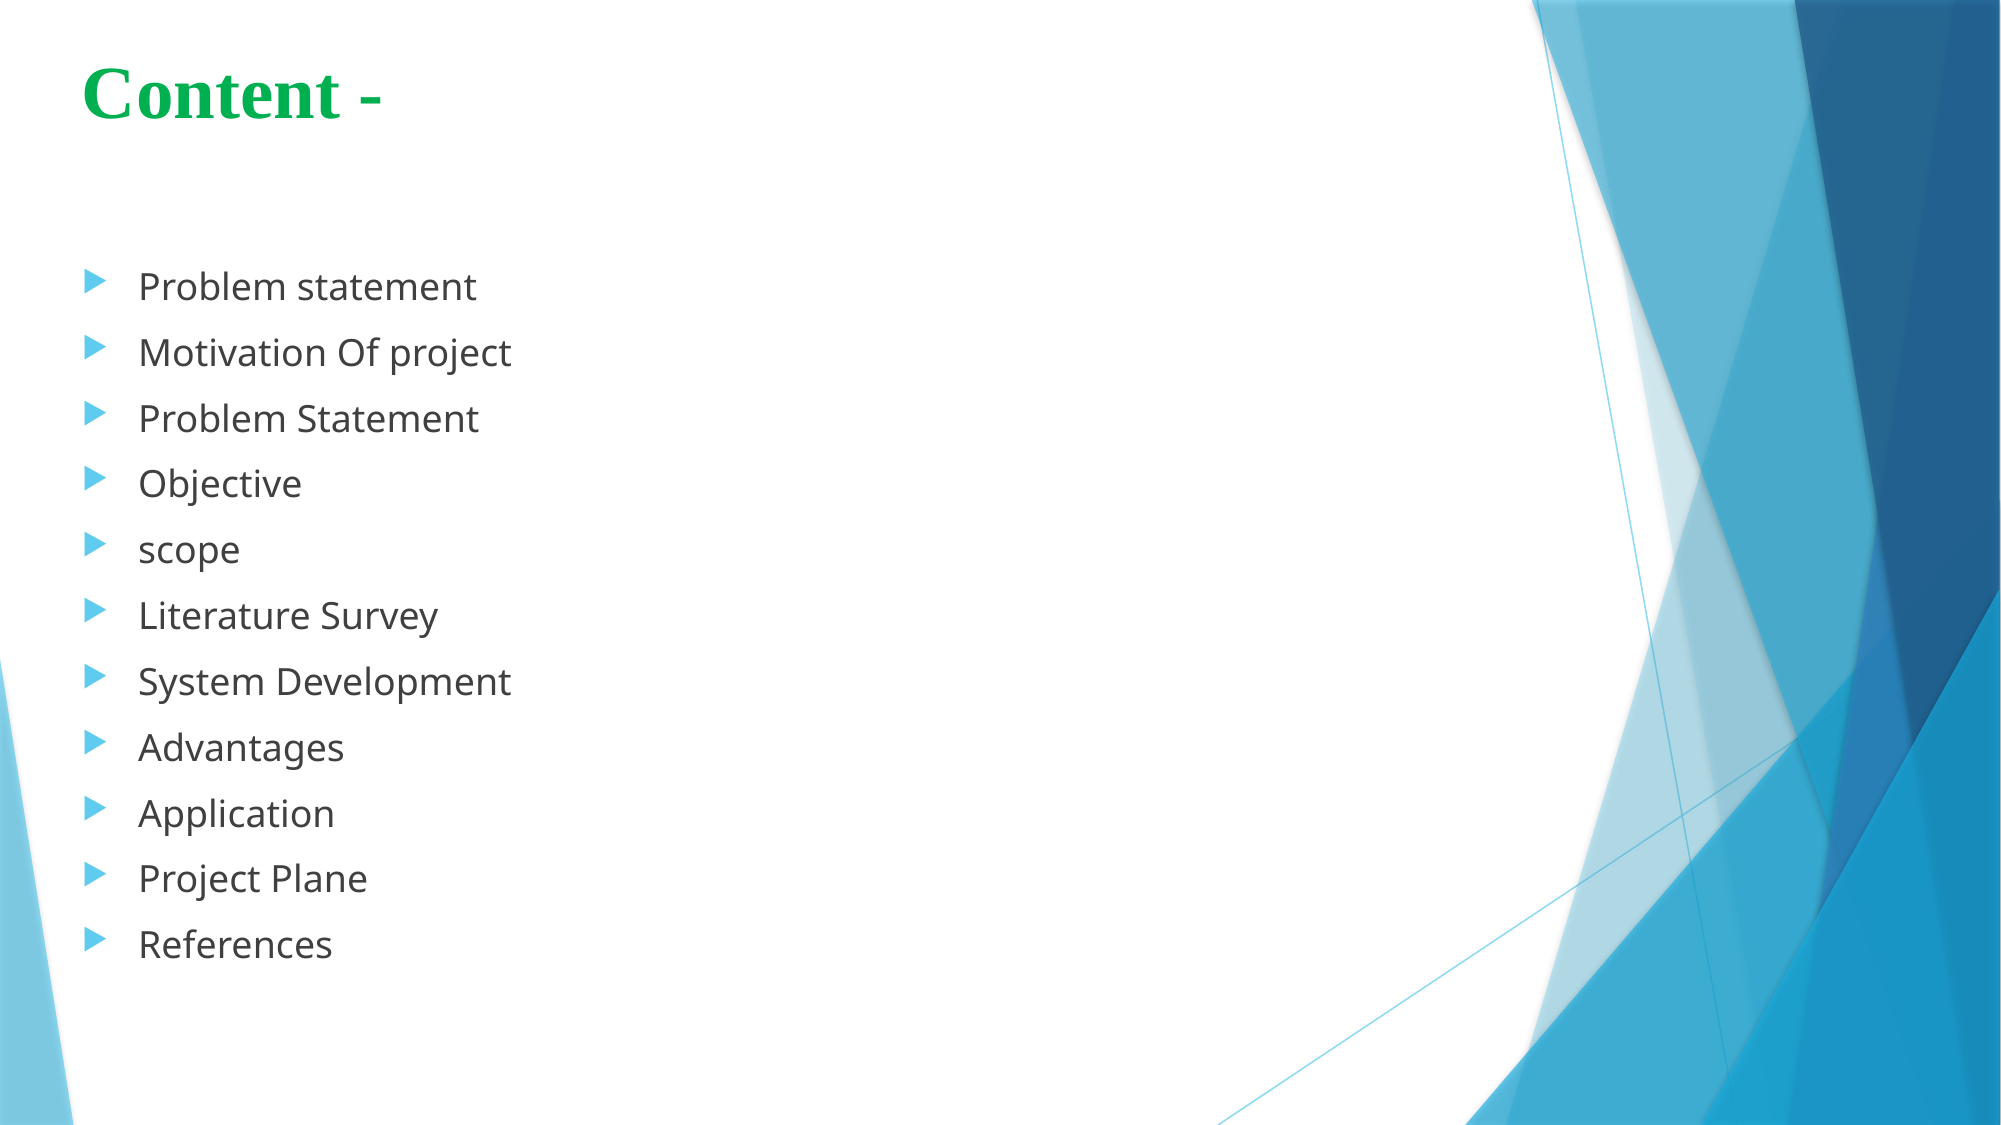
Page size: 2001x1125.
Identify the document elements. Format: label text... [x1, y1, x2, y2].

list Problem statement Motivation Of project Problem Statement Objective scope Literature Survey System Development Advantages Application Project Plane References [66, 255, 1522, 991]
title Content - [66, 35, 1716, 231]
